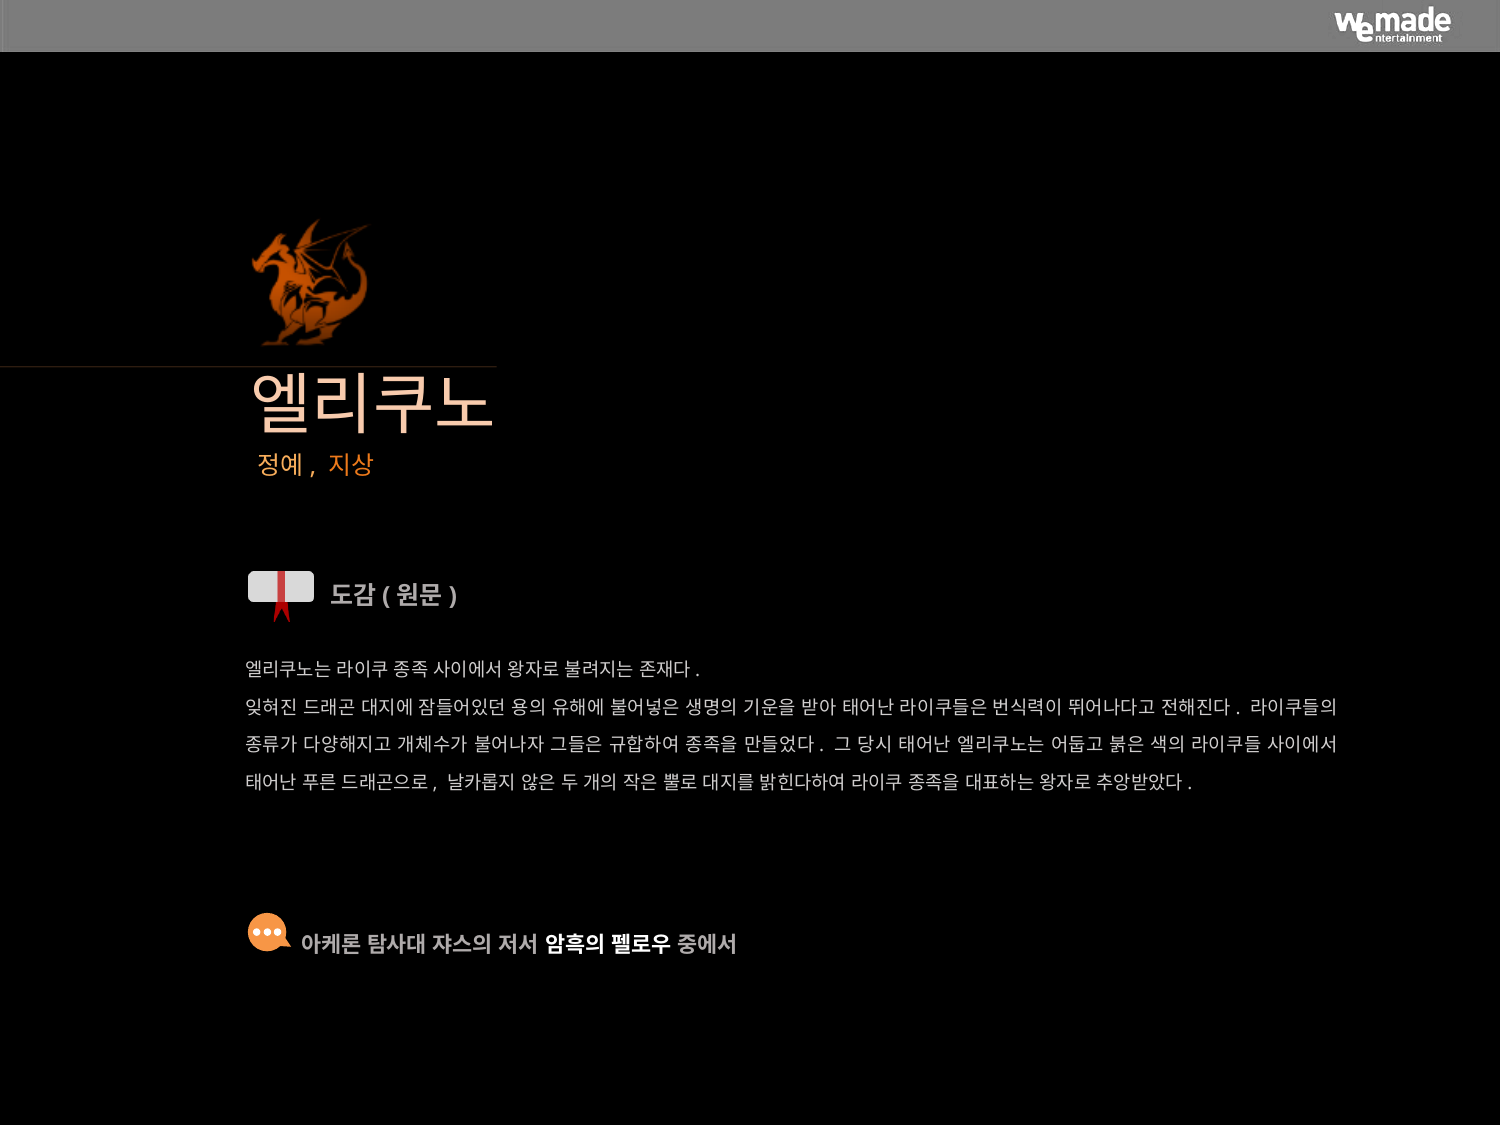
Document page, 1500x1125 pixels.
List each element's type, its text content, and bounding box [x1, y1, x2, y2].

text_box 엘리쿠노 [235, 354, 512, 449]
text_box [247, 912, 293, 952]
picture [248, 571, 314, 625]
text_box 도감(원문) [315, 571, 472, 617]
text_box 아케론 탐사대 쟈스의 저서 암흑의 펠로우 중에서 [286, 914, 918, 965]
picture [243, 210, 378, 355]
text_box 엘리쿠노는 라이쿠 종족 사이에서 왕자로 불려지는 존재다. 잊혀진 드래곤 대지에 잠들어있던 용의 유해에 불어넣은 생명의 기운을 받아 태어난 라이쿠들은 번식력이 뛰어나다고 전해진다. 라이쿠들의 종류가 다양해지고 개체수가 불어나자 그들은 규합하여 종족을 만들었다. 그 당시 태어난 엘리쿠노는 어둡고 붉은 색의 라이쿠들 사이에서 태어난 푸른 드래곤으로, 날카롭지 않은 두 개의 작은 뿔로 대지를 밝힌다하여 라이쿠 종족을 대표하는 왕자로 추앙받았다. [230, 635, 1353, 801]
text_box 정예, 지상 [242, 441, 390, 487]
